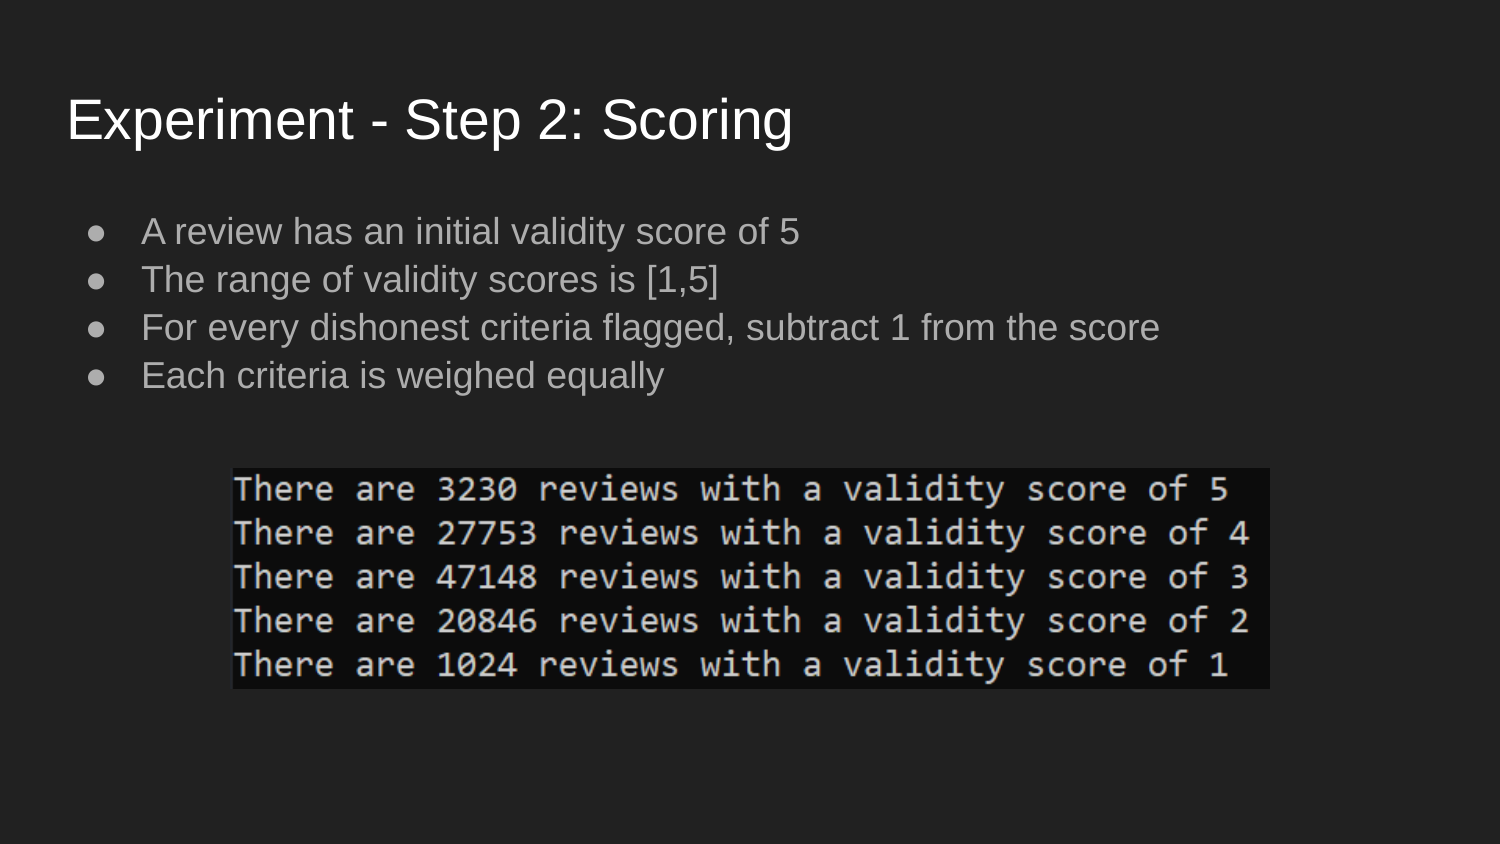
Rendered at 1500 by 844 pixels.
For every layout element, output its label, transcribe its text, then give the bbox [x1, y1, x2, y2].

list A review has an initial validity score of 5 The range of validity scores is [1,5] For every dishonest criteria flagged, subtract 1 from the score Each criteria is weighed equally [51, 189, 1449, 750]
picture [230, 467, 1270, 689]
title Experiment - Step 2: Scoring [51, 72, 1449, 167]
